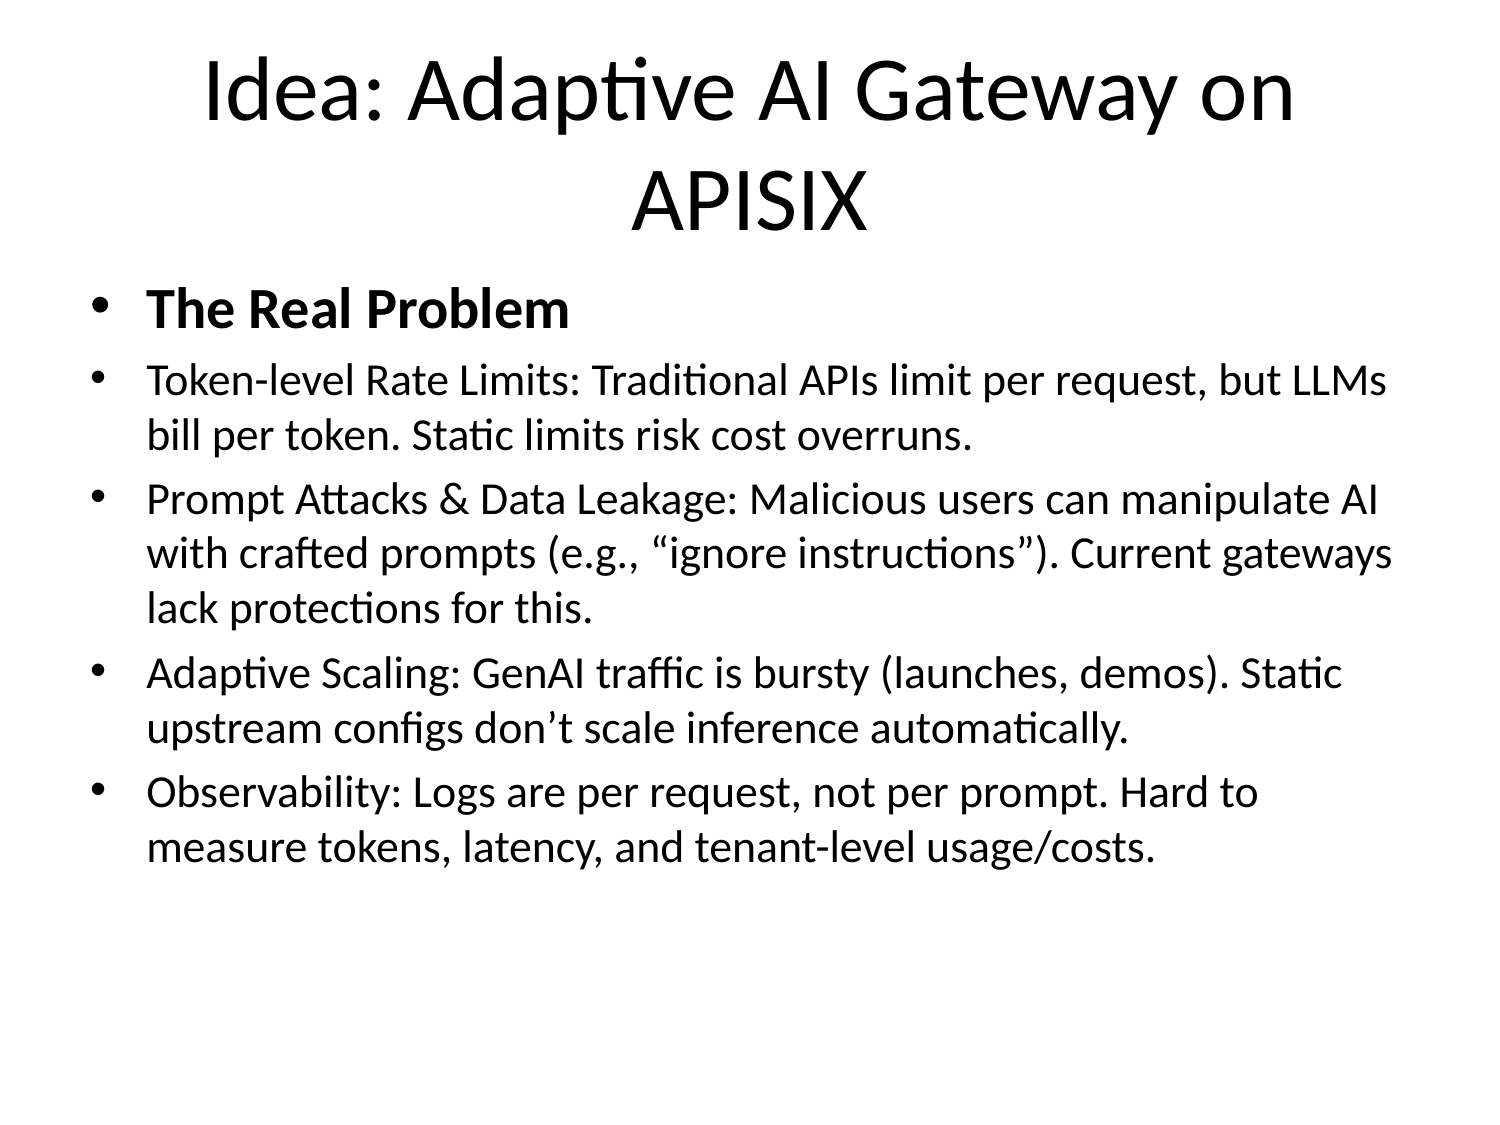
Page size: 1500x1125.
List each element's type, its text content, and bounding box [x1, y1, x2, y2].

list The Real Problem Token-level Rate Limits: Traditional APIs limit per request, but LLMs bill per token. Static limits risk cost overruns. Prompt Attacks & Data Leakage: Malicious users can manipulate AI with crafted prompts (e.g., “ignore instructions”). Current gateways lack protections for this. Adaptive Scaling: GenAI traffic is bursty (launches, demos). Static upstream configs don’t scale inference automatically. Observability: Logs are per request, not per prompt. Hard to measure tokens, latency, and tenant-level usage/costs. [75, 262, 1425, 1005]
title Idea: Adaptive AI Gateway on APISIX [75, 45, 1425, 233]
